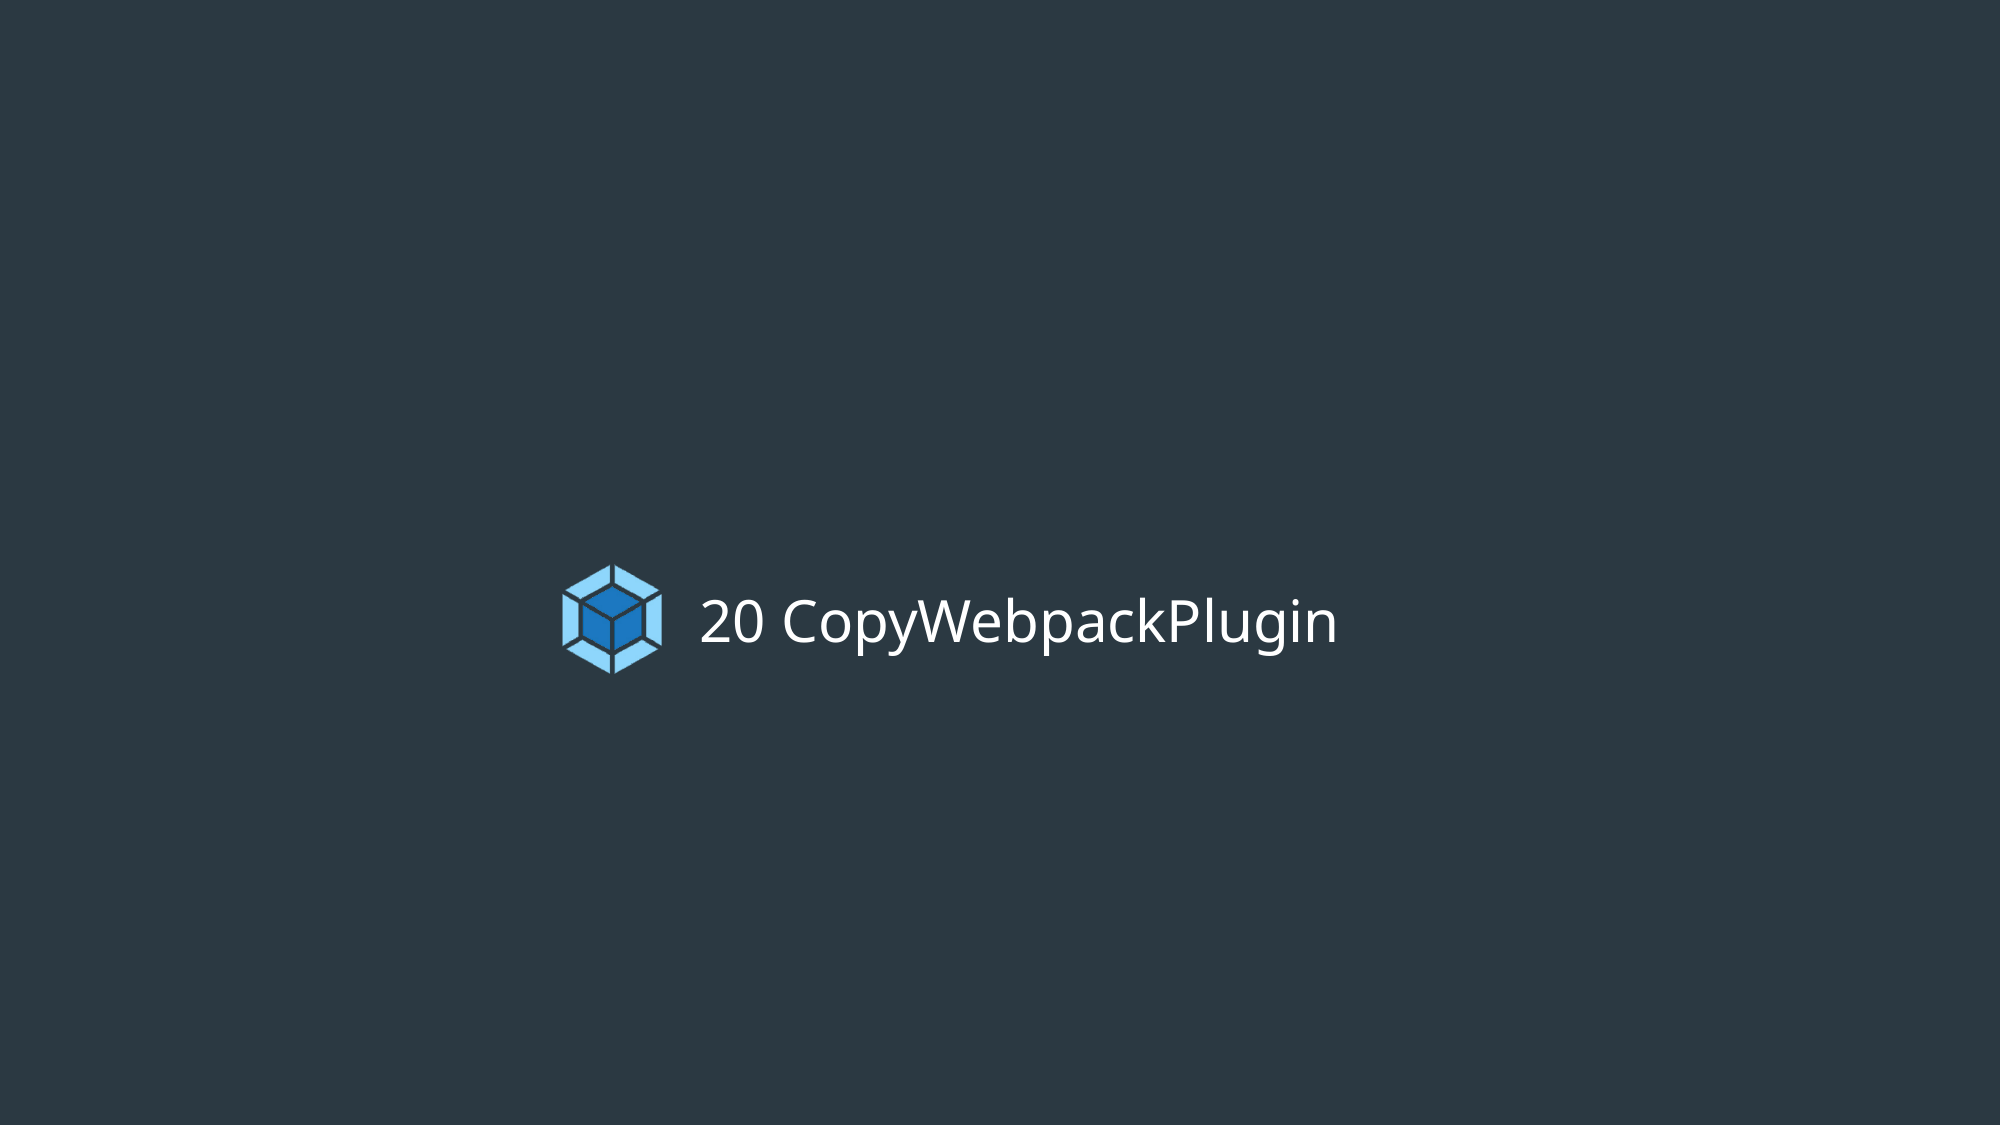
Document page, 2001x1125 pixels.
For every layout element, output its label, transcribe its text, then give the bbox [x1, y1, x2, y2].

text_box 20 CopyWebpackPlugin [684, 576, 1505, 662]
picture [562, 564, 662, 674]
